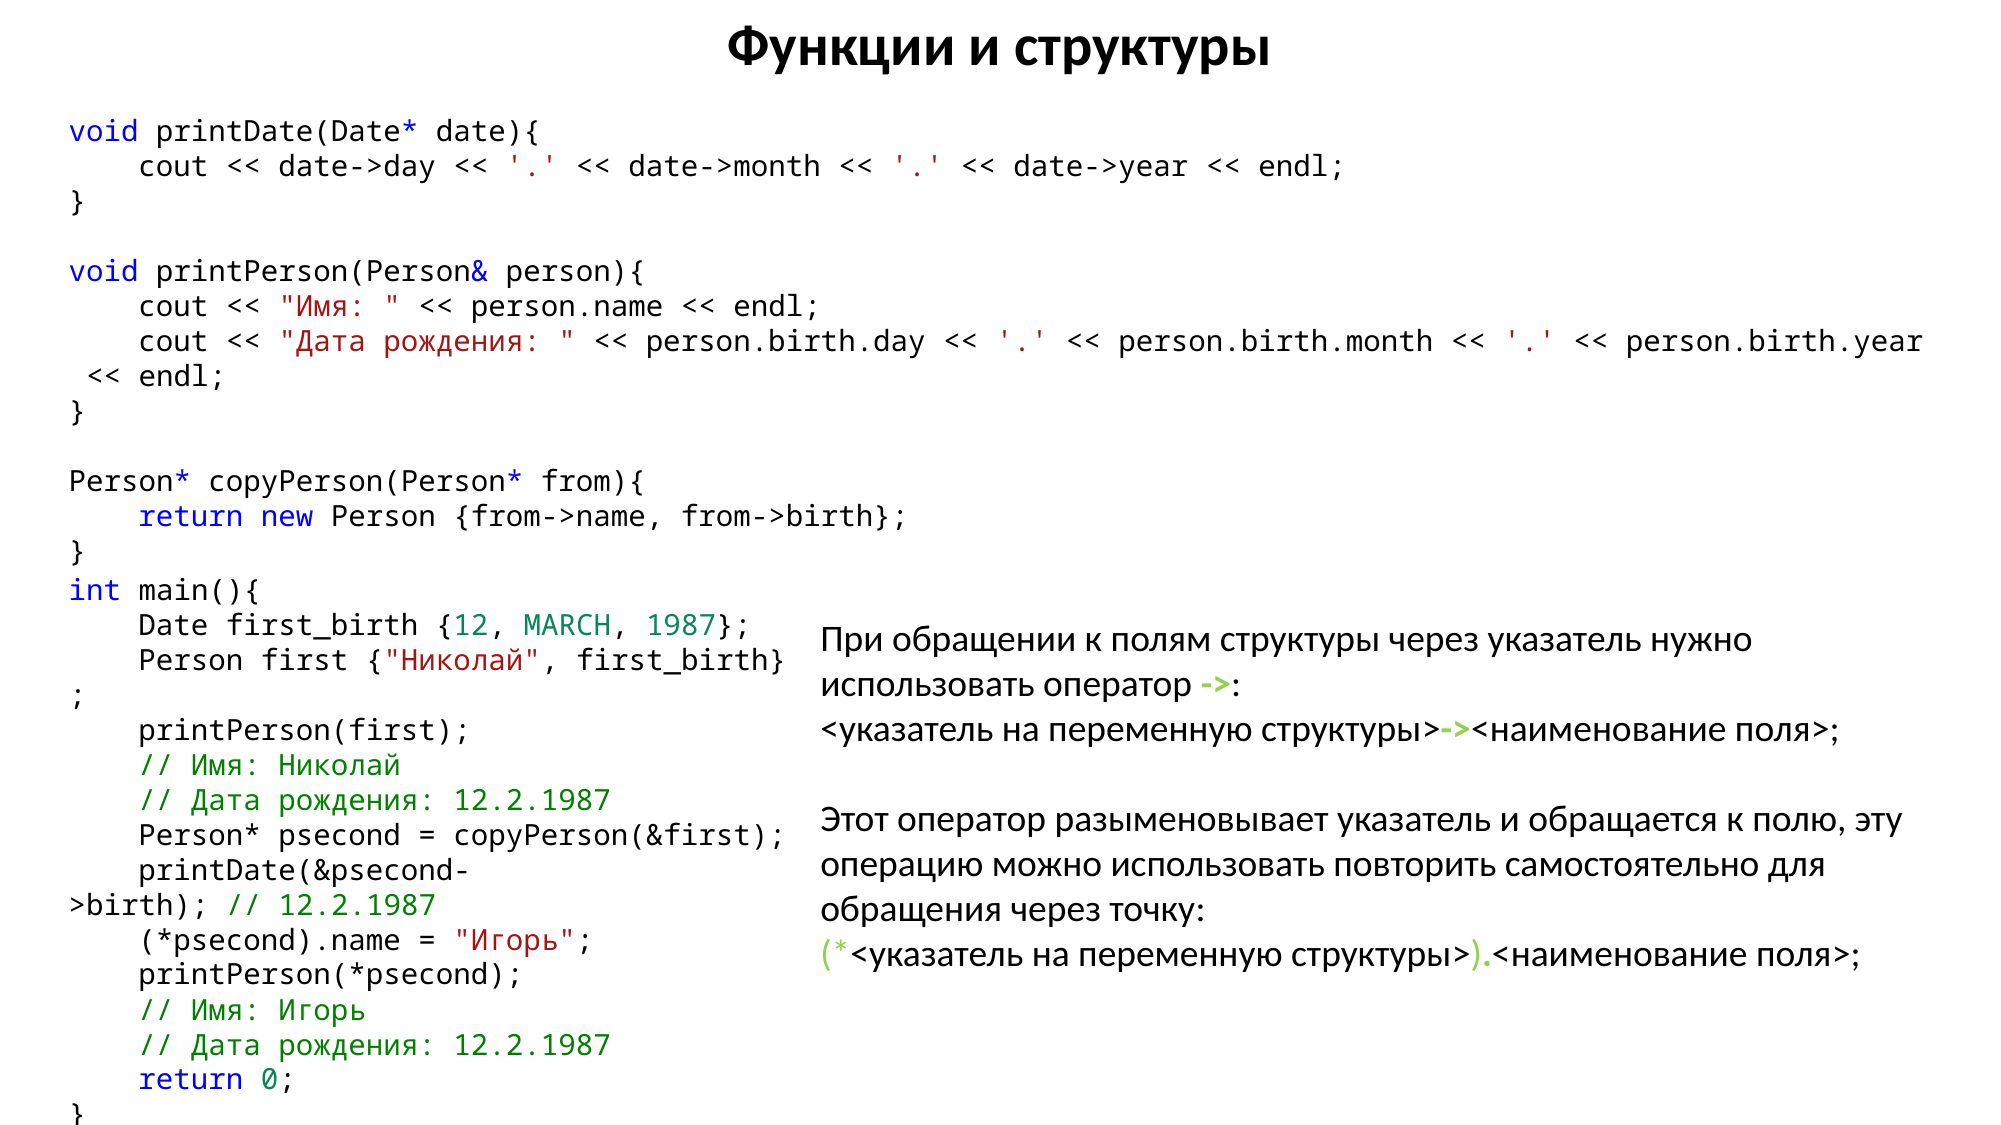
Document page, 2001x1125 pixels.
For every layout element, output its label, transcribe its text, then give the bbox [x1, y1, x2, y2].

text_box void printDate(Date* date){ cout << date->day << '.' << date->month << '.' << date->year << endl; } void printPerson(Person& person){ cout << "Имя: " << person.name << endl; cout << "Дата рождения: " << person.birth.day << '.' << person.birth.month << '.' << person.birth.year << endl; } Person* copyPerson(Person* from){ return new Person {from->name, from->birth}; } [53, 105, 1947, 575]
text_box Функции и структуры [712, 0, 1287, 85]
text_box int main(){ Date first_birth {12, MARCH, 1987}; Person first {"Николай", first_birth}; printPerson(first); // Имя: Николай // Дата рождения: 12.2.1987 Person* psecond = copyPerson(&first); printDate(&psecond->birth); // 12.2.1987 (*psecond).name = "Игорь"; printPerson(*psecond); // Имя: Игорь // Дата рождения: 12.2.1987 return 0; } [53, 563, 806, 1125]
text_box При обращении к полям структуры через указатель нужно использовать оператор ->: <указатель на переменную структуры>-><наименование поля>; Этот оператор разыменовывает указатель и обращается к полю, эту операцию можно использовать повторить самостоятельно для обращения через точку: (*<указатель на переменную структуры>).<наименование поля>; [805, 606, 1947, 1027]
